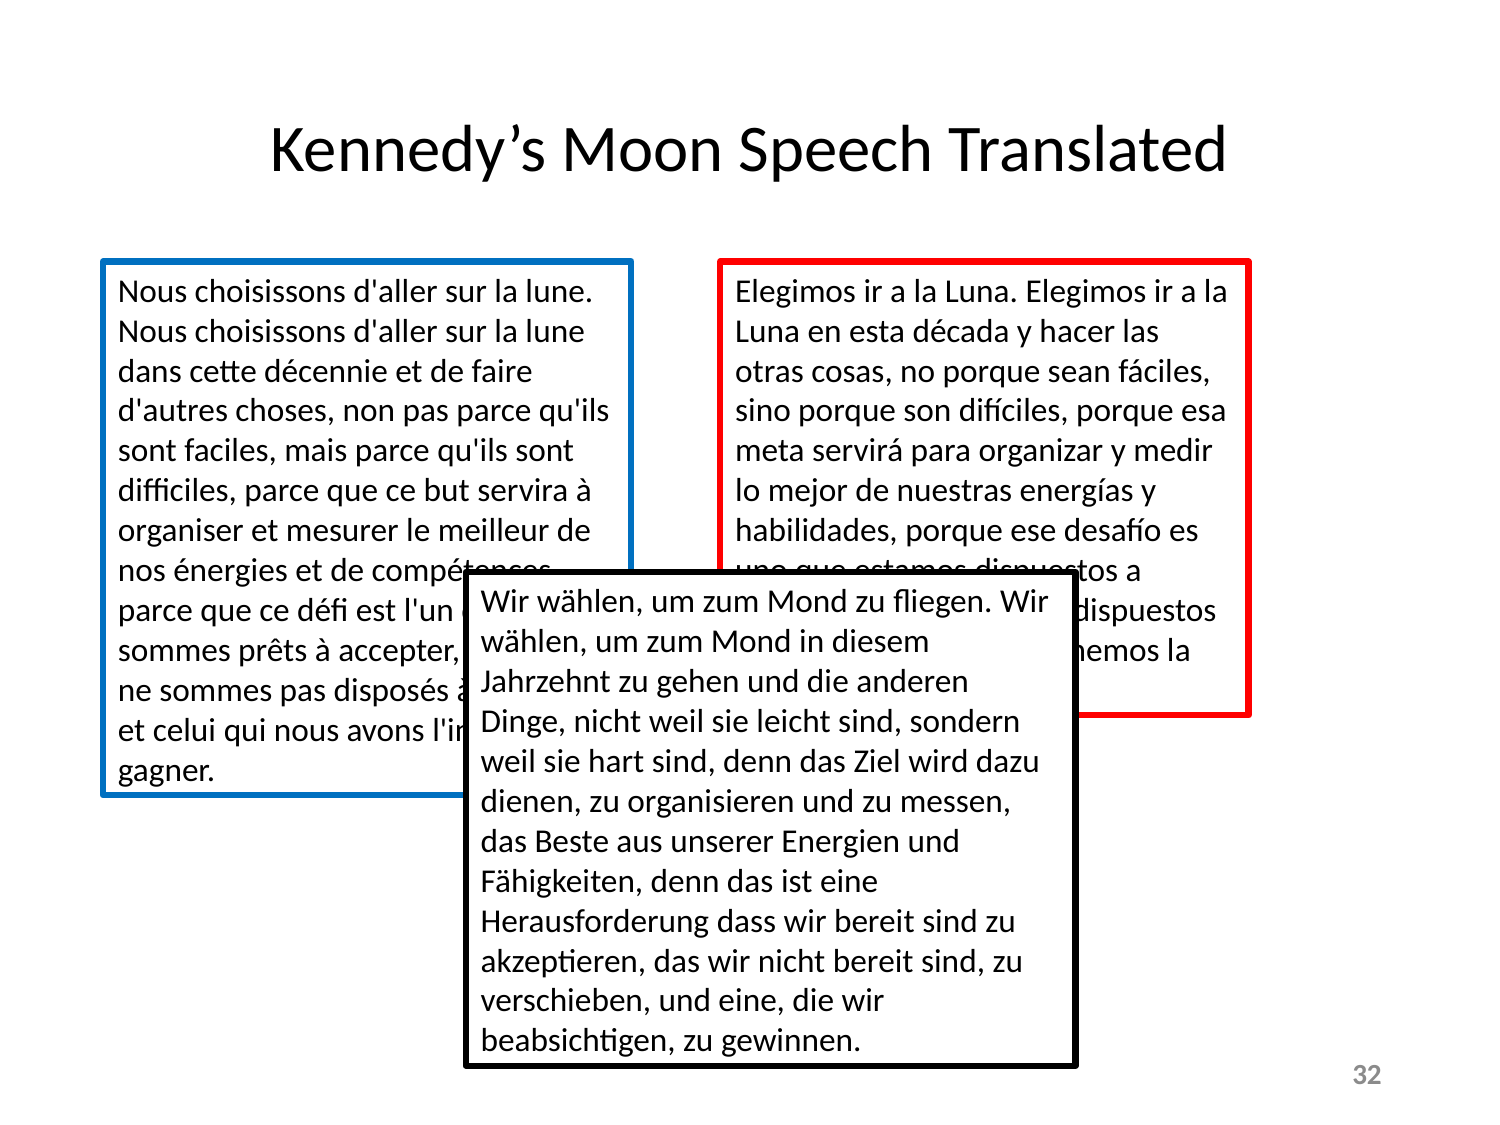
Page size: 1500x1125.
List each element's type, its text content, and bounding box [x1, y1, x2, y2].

text_box Wir wählen, um zum Mond zu fliegen. Wir wählen, um zum Mond in diesem Jahrzehnt zu gehen und die anderen Dinge, nicht weil sie leicht sind, sondern weil sie hart sind, denn das Ziel wird dazu dienen, zu organisieren und zu messen, das Beste aus unserer Energien und Fähigkeiten, denn das ist eine Herausforderung dass wir bereit sind zu akzeptieren, das wir nicht bereit sind, zu verschieben, und eine, die wir beabsichtigen, zu gewinnen. [465, 572, 1076, 1066]
slide_number 32 [1059, 1042, 1397, 1103]
title Kennedy’s Moon Speech Translated [103, 59, 1397, 241]
text_box Elegimos ir a la Luna. Elegimos ir a la Luna en esta década y hacer las otras cosas, no porque sean fáciles, sino porque son difíciles, porque esa meta servirá para organizar y medir lo mejor de nuestras energías y habilidades, porque ese desafío es uno que estamos dispuestos a aceptar, uno no estamos dispuestos a posponer, y uno que tenemos la intención de ganar. [720, 261, 1249, 716]
text_box Nous choisissons d'aller sur la lune. Nous choisissons d'aller sur la lune dans cette décennie et de faire d'autres choses, non pas parce qu'ils sont faciles, mais parce qu'ils sont difficiles, parce que ce but servira à organiser et mesurer le meilleur de nos énergies et de compétences, parce que ce défi est l'un que nous sommes prêts à accepter, que nous ne sommes pas disposés à reporter, et celui qui nous avons l'intention de gagner. [103, 261, 632, 796]
